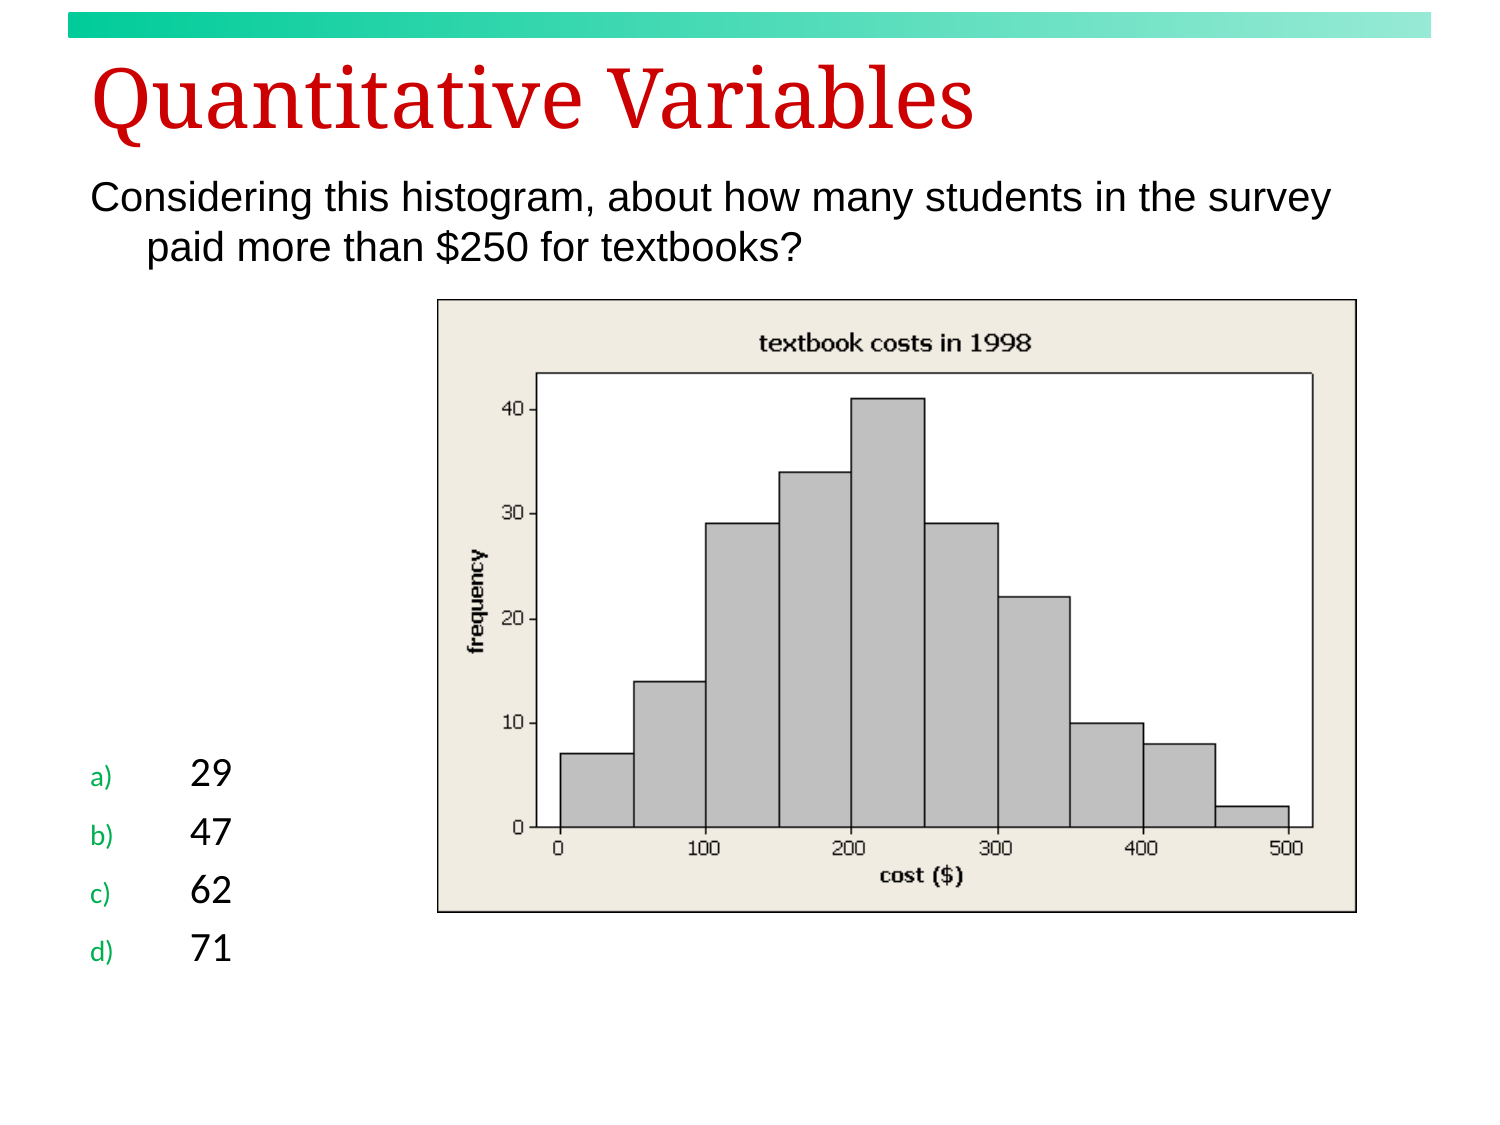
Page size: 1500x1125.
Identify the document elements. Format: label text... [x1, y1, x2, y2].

picture [437, 299, 1357, 913]
title Quantitative Variables [74, 37, 1426, 162]
list Considering this histogram, about how many students in the survey paid more than $250 for textbooks? 29 47 62 71 [74, 162, 1426, 1088]
